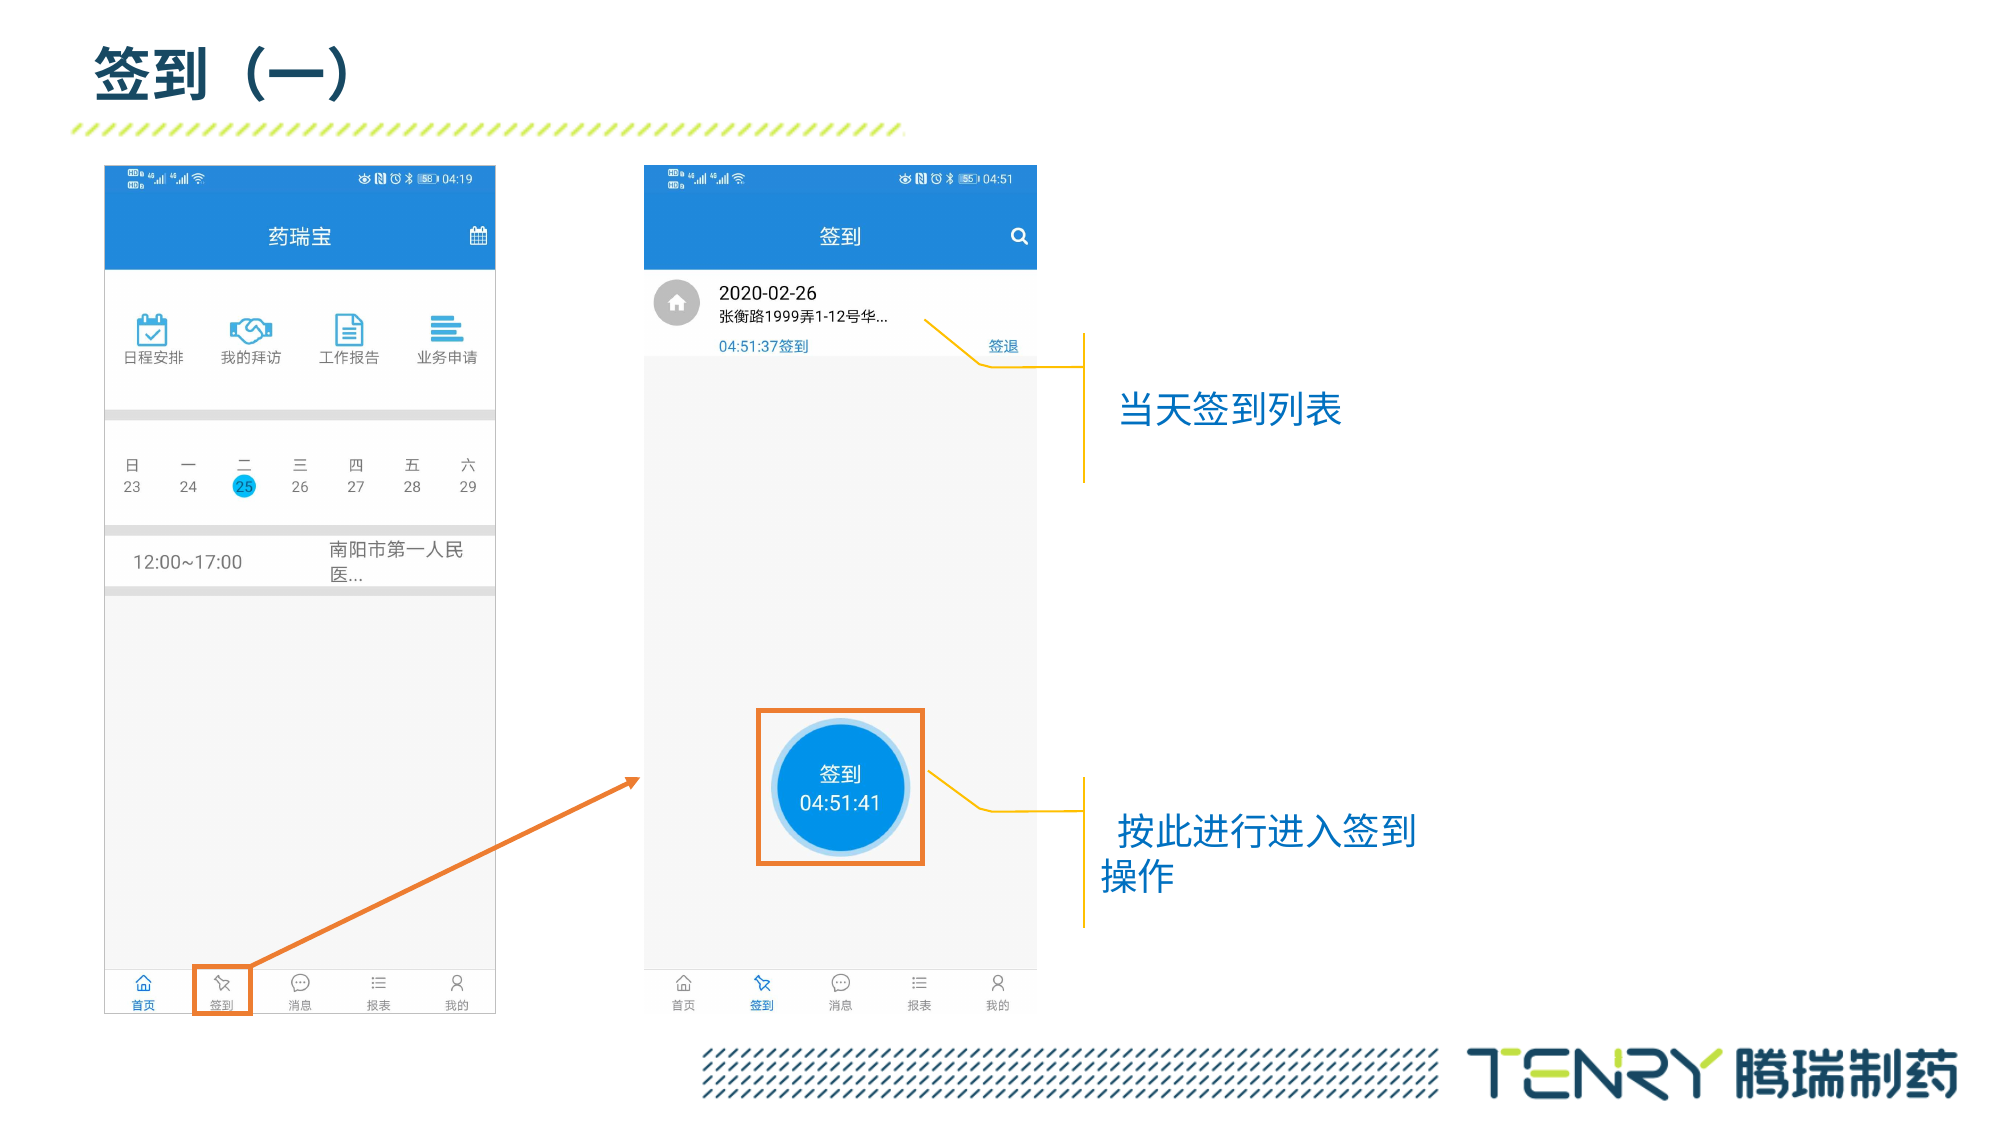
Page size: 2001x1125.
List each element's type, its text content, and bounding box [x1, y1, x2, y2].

picture [644, 165, 1037, 1014]
picture [65, 115, 916, 139]
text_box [250, 777, 641, 967]
picture [699, 1043, 1968, 1103]
picture [104, 165, 496, 1014]
text_box 按此进行进入签到操作 [1037, 777, 1447, 928]
text_box 当天签到列表 [1037, 333, 1447, 483]
title 签到（一） [78, 38, 1000, 113]
